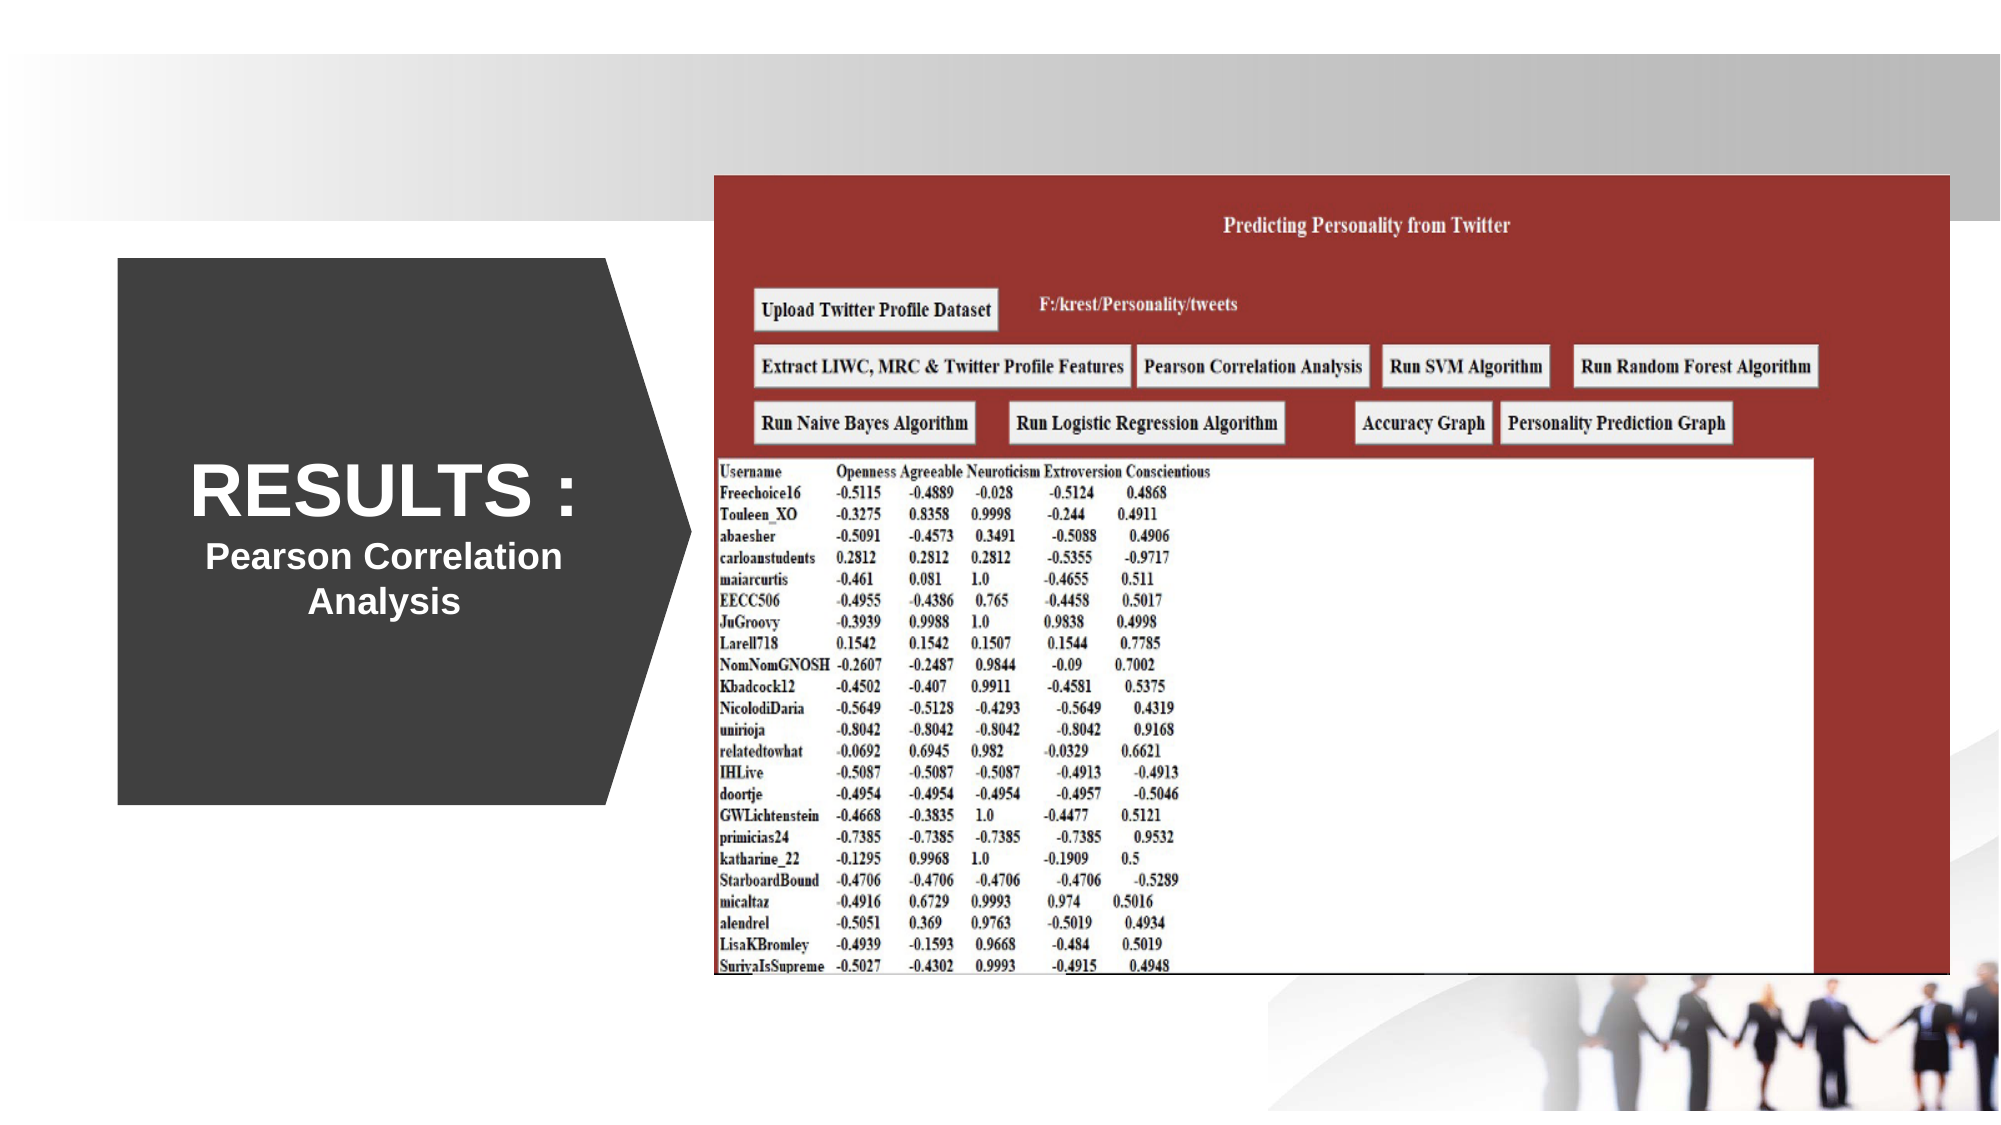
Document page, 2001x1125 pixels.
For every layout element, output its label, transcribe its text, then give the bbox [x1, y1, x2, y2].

title RESULTS : Pearson Correlation Analysis [168, 322, 601, 741]
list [714, 174, 1950, 975]
picture [1268, 728, 1999, 1111]
text_box [116, 257, 693, 807]
